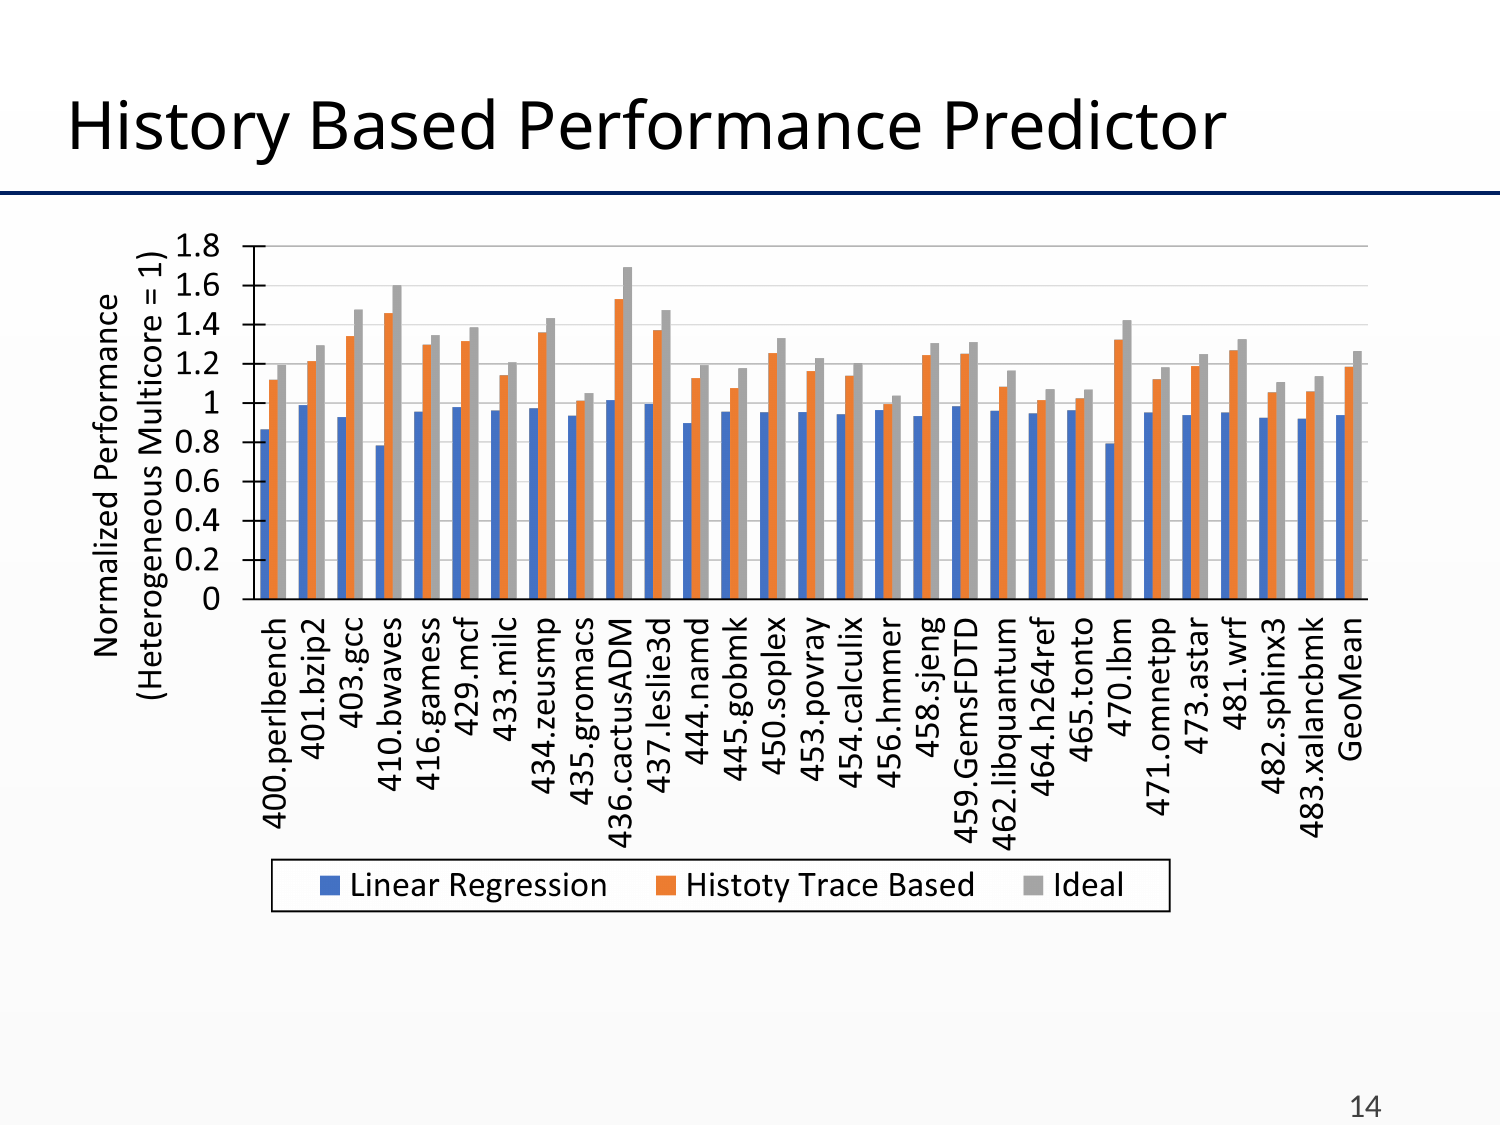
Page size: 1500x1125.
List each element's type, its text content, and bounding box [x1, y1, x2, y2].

title History Based Performance Predictor [51, 34, 1449, 221]
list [73, 220, 1368, 919]
slide_number 14 [1059, 1074, 1397, 1125]
